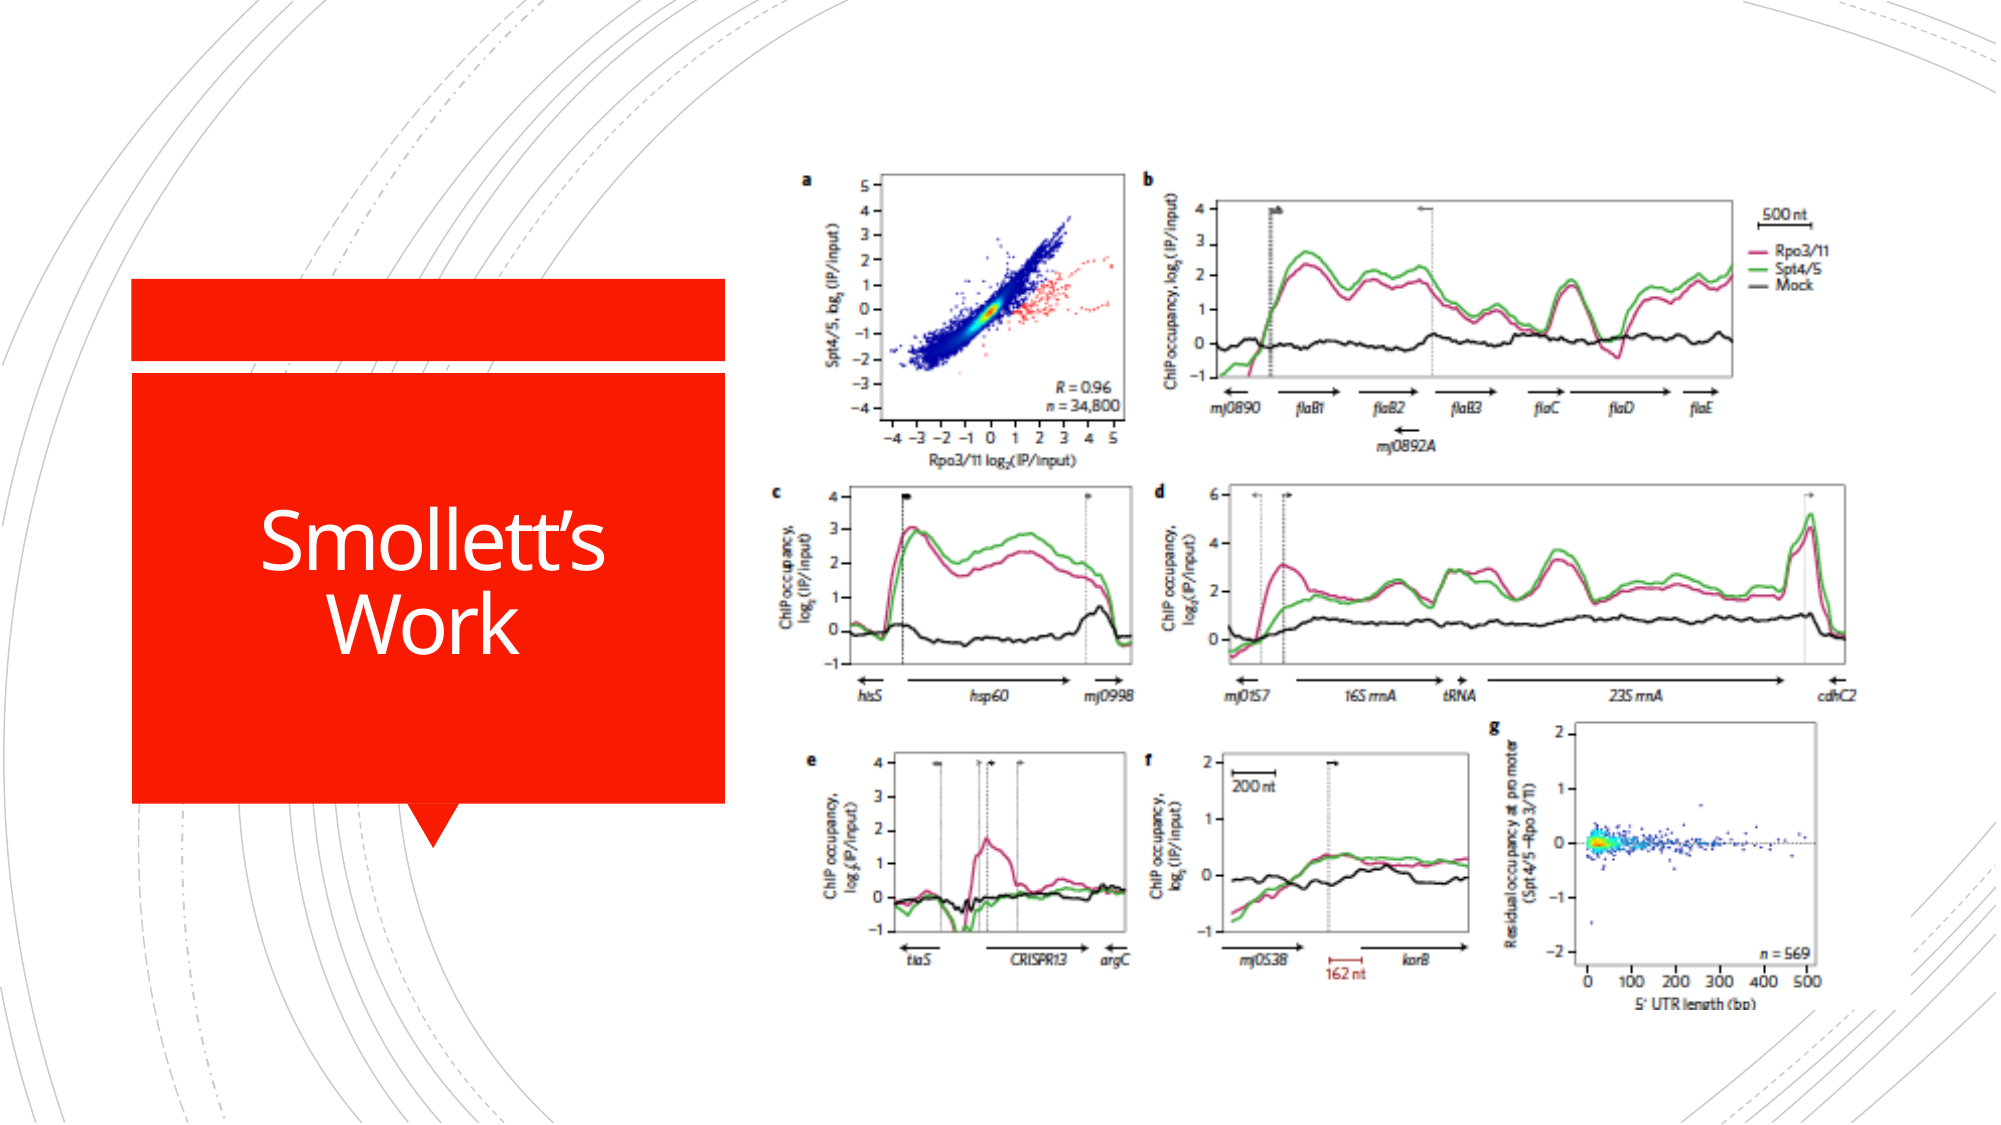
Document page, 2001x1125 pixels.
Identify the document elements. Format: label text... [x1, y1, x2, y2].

title Smollett’s Work [145, 385, 720, 789]
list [725, 154, 1912, 1011]
